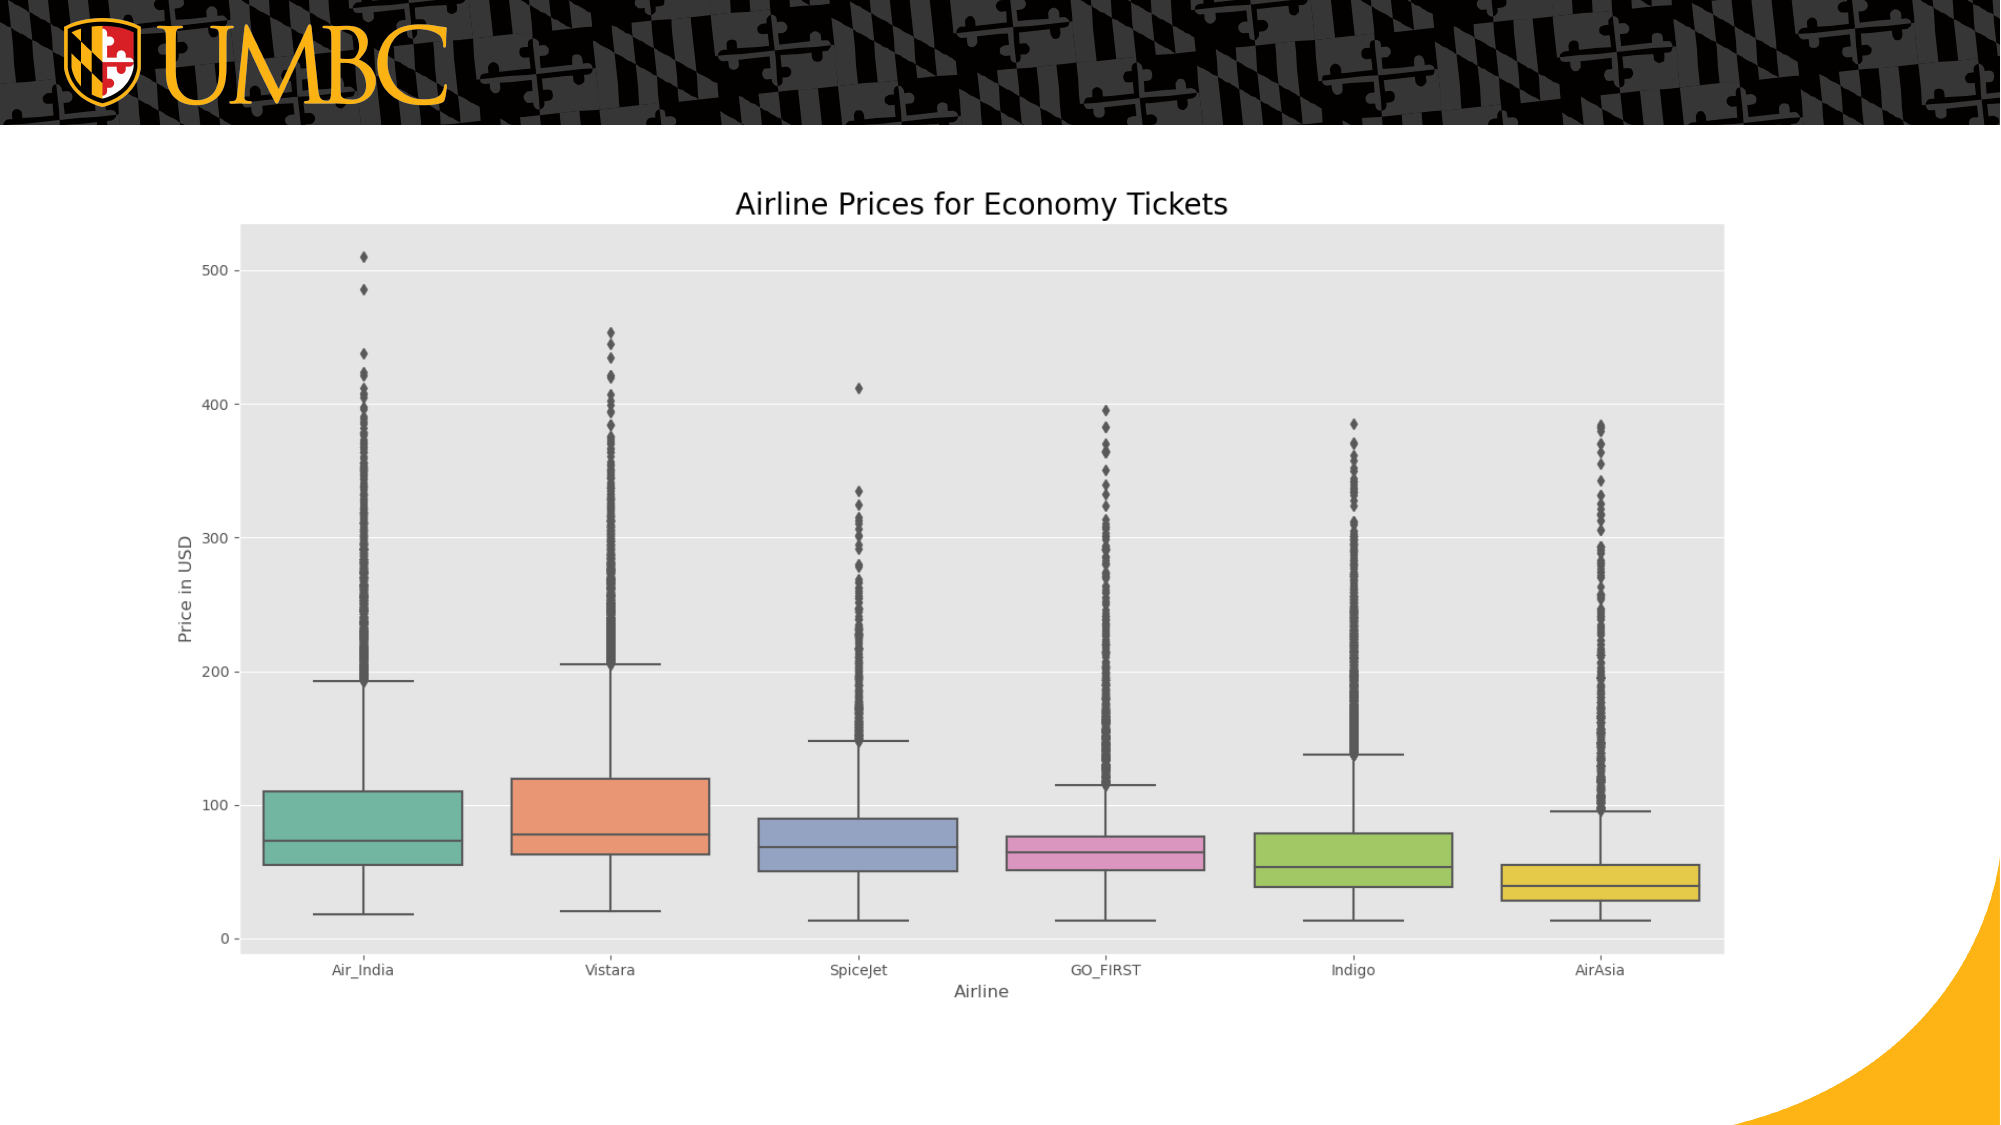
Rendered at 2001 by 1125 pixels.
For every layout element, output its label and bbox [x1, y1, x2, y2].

list [169, 181, 1734, 1011]
picture [0, 0, 2000, 125]
picture [1732, 853, 2000, 1125]
